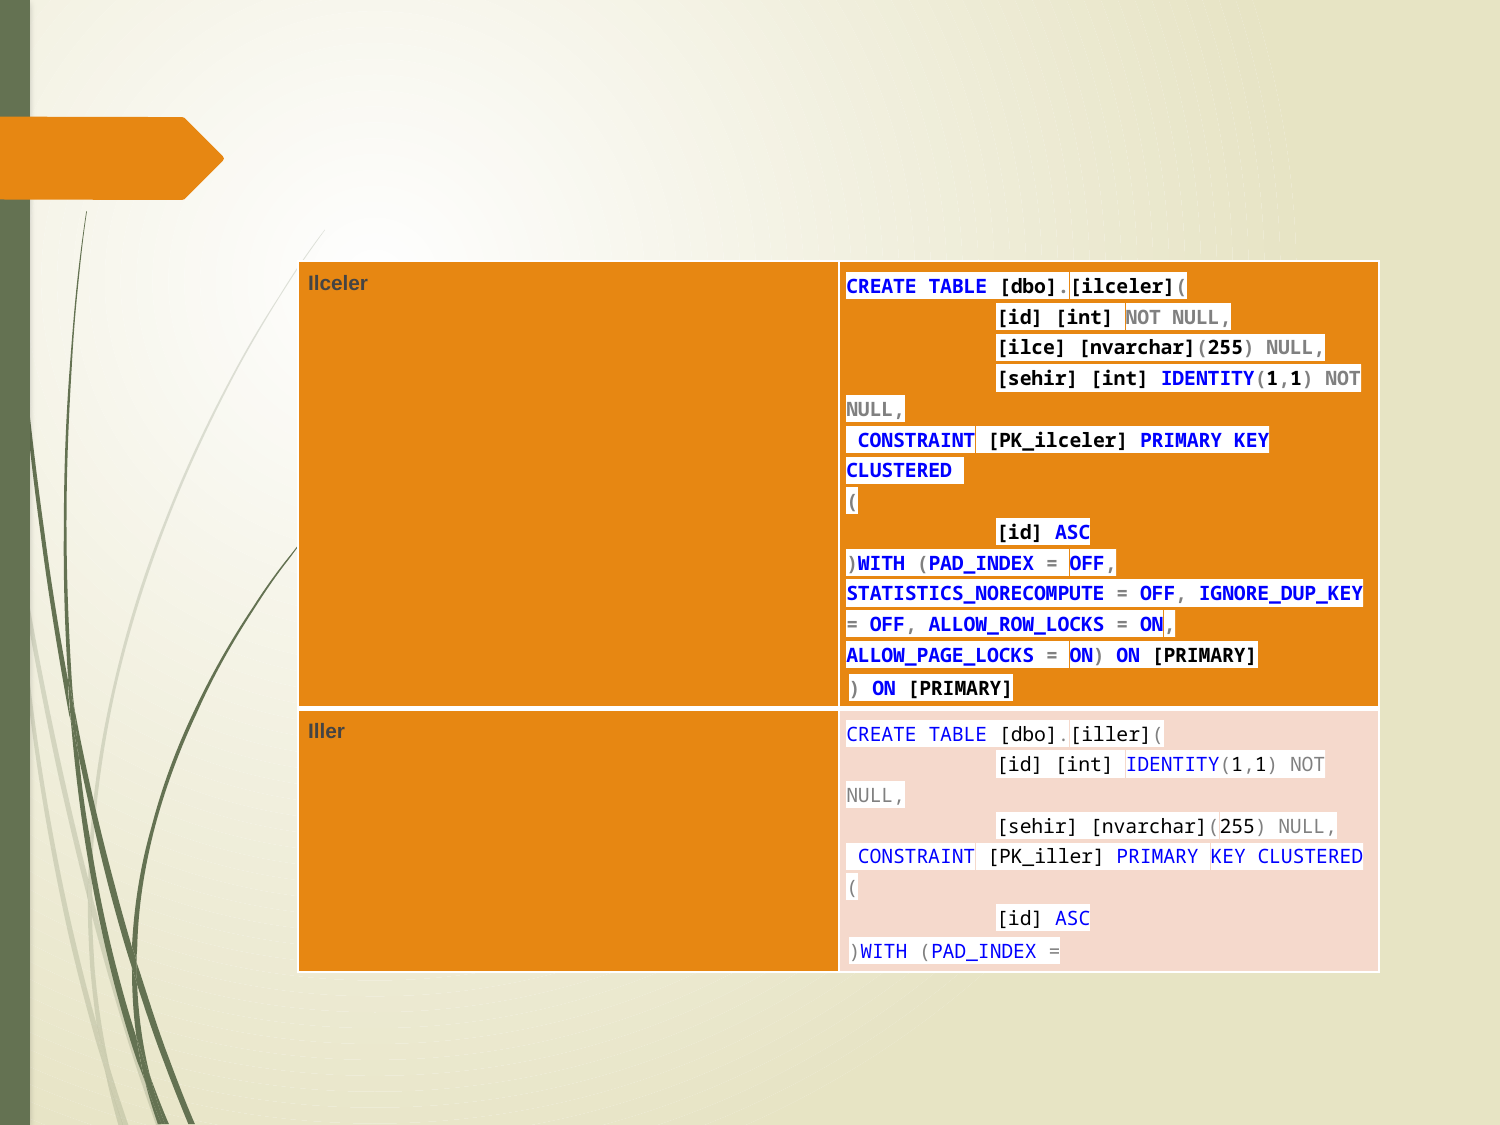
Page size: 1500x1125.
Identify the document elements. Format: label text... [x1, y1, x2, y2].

table_cell CREATE TABLE [dbo].[iller]( [id] [int] IDENTITY(1,1) NOT NULL, [sehir] [nvarchar](255) NULL, CONSTRAINT [PK_iller] PRIMARY KEY CLUSTERED ( [id] ASC )WITH (PAD_INDEX = [840, 711, 1378, 971]
table_header CREATE TABLE [dbo].[ilceler]( [id] [int] NOT NULL, [ilce] [nvarchar](255) NULL, [sehir] [int] IDENTITY(1,1) NOT NULL, CONSTRAINT [PK_ilceler] PRIMARY KEY CLUSTERED ( [id] ASC )WITH (PAD_INDEX = OFF, STATISTICS_NORECOMPUTE = OFF, IGNORE_DUP_KEY = OFF, ALLOW_ROW_LOCKS = ON, ALLOW_PAGE_LOCKS = ON) ON [PRIMARY] ) ON [PRIMARY] [840, 262, 1378, 706]
table_header Ilceler [299, 262, 838, 706]
table_cell Iller [299, 711, 838, 971]
